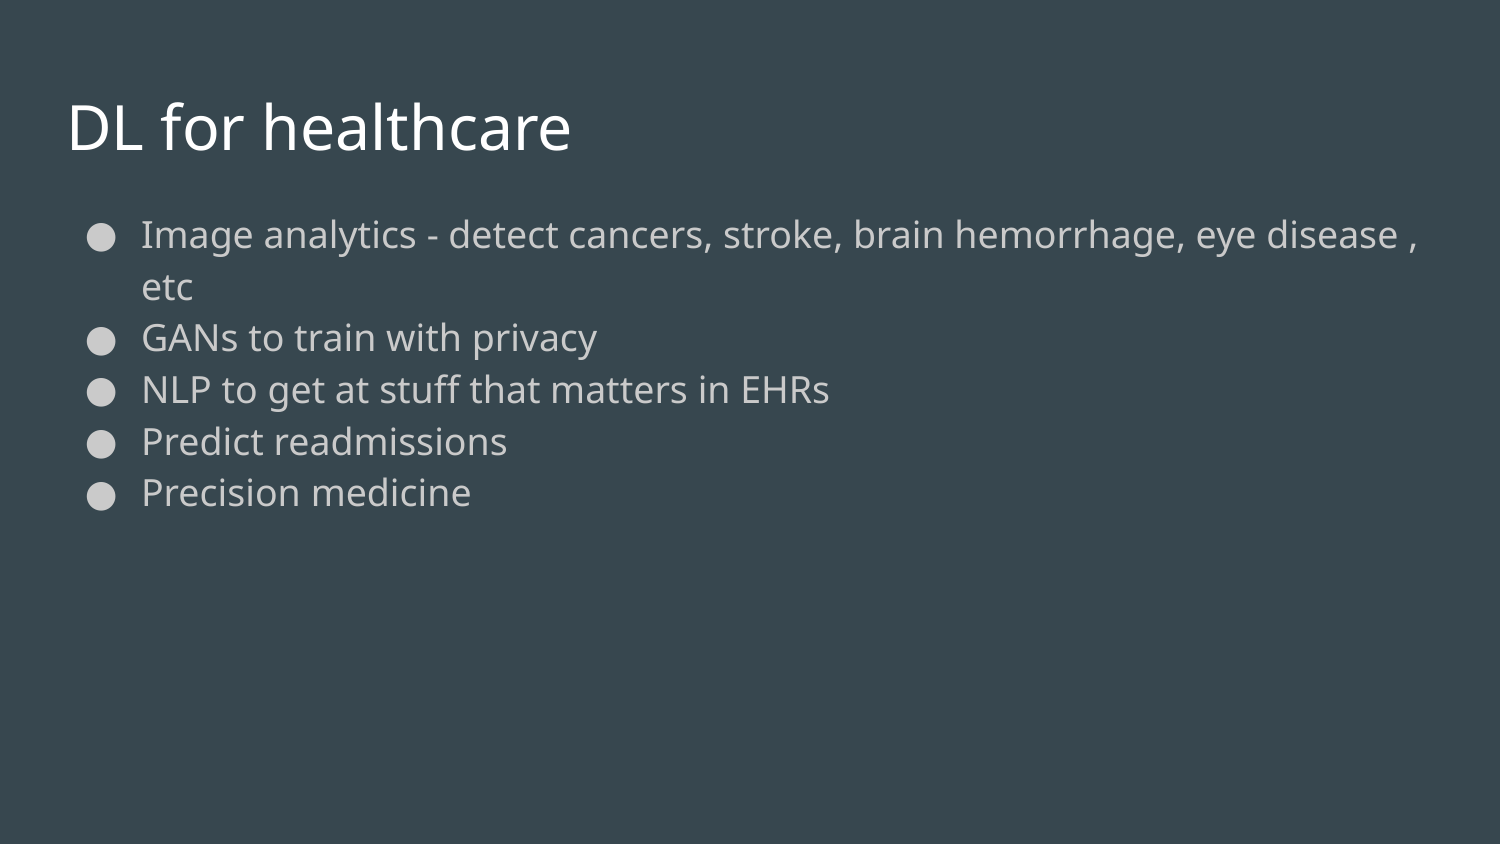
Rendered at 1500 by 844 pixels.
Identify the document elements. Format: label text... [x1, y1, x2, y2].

list Image analytics - detect cancers, stroke, brain hemorrhage, eye disease , etc GANs to train with privacy NLP to get at stuff that matters in EHRs Predict readmissions Precision medicine [51, 189, 1449, 750]
title DL for healthcare [51, 72, 1449, 167]
